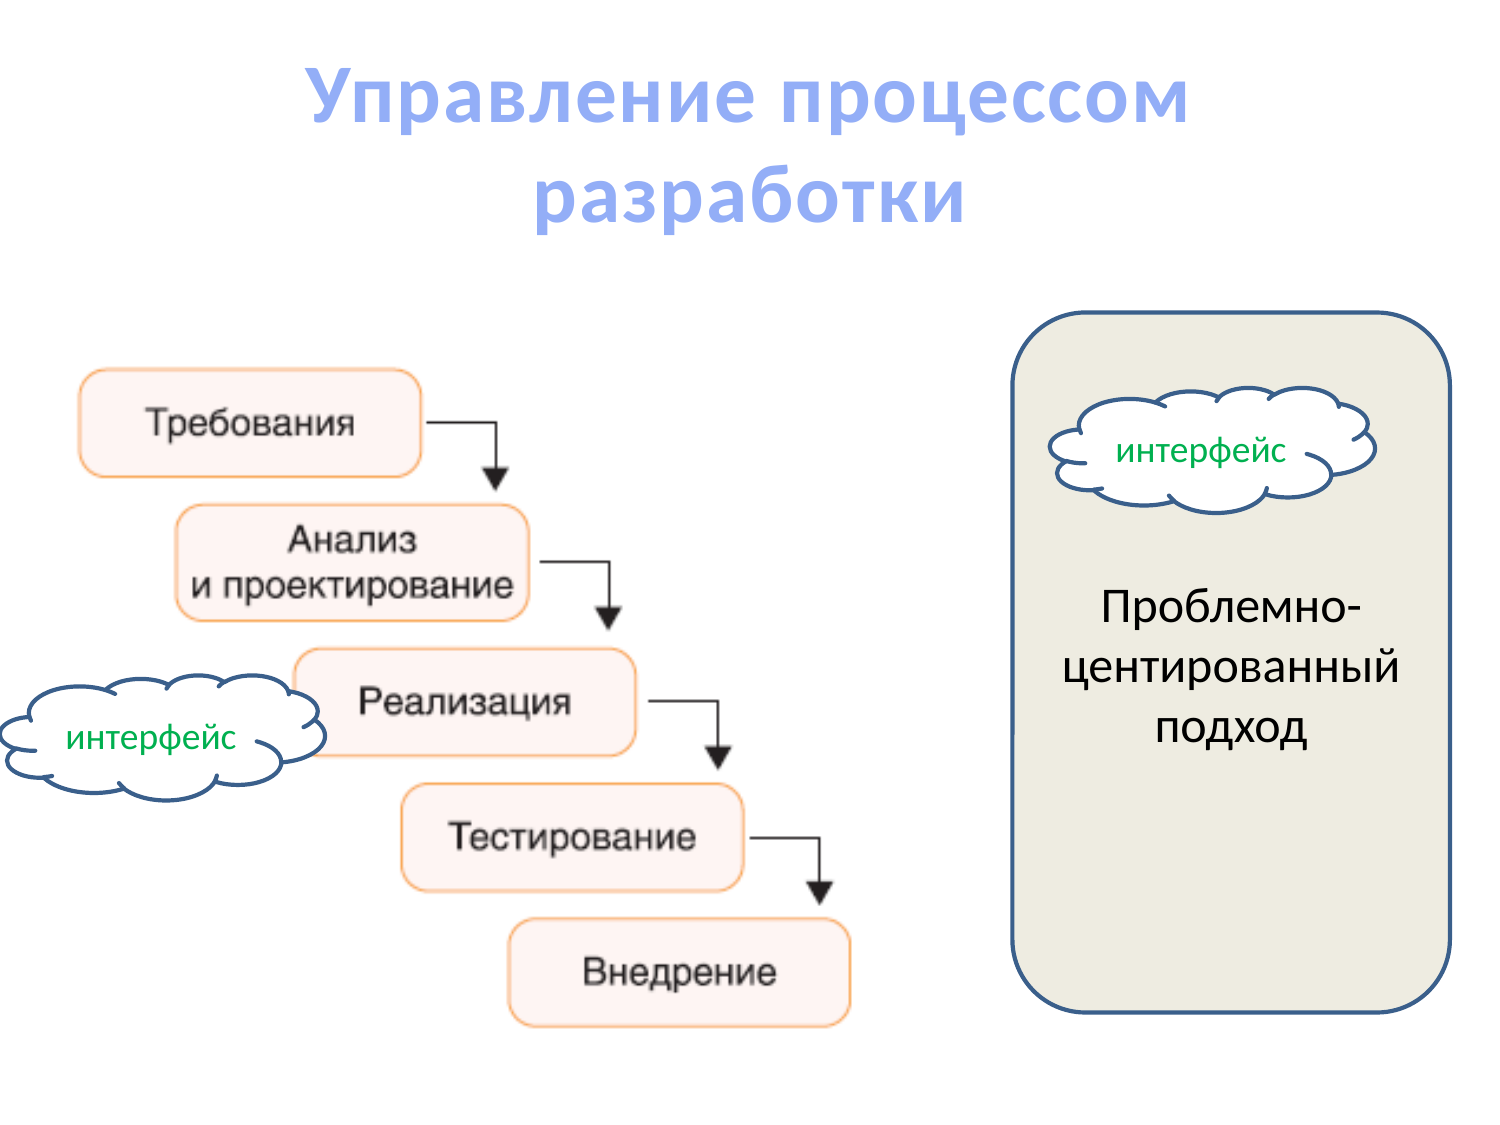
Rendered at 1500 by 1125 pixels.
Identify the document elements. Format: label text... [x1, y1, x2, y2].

text_box интерфейс [1047, 385, 1378, 516]
title Управление процессом разработки [75, 45, 1425, 233]
text_box Проблемно-центированный подход [1010, 310, 1453, 1015]
picture [0, 337, 926, 1051]
